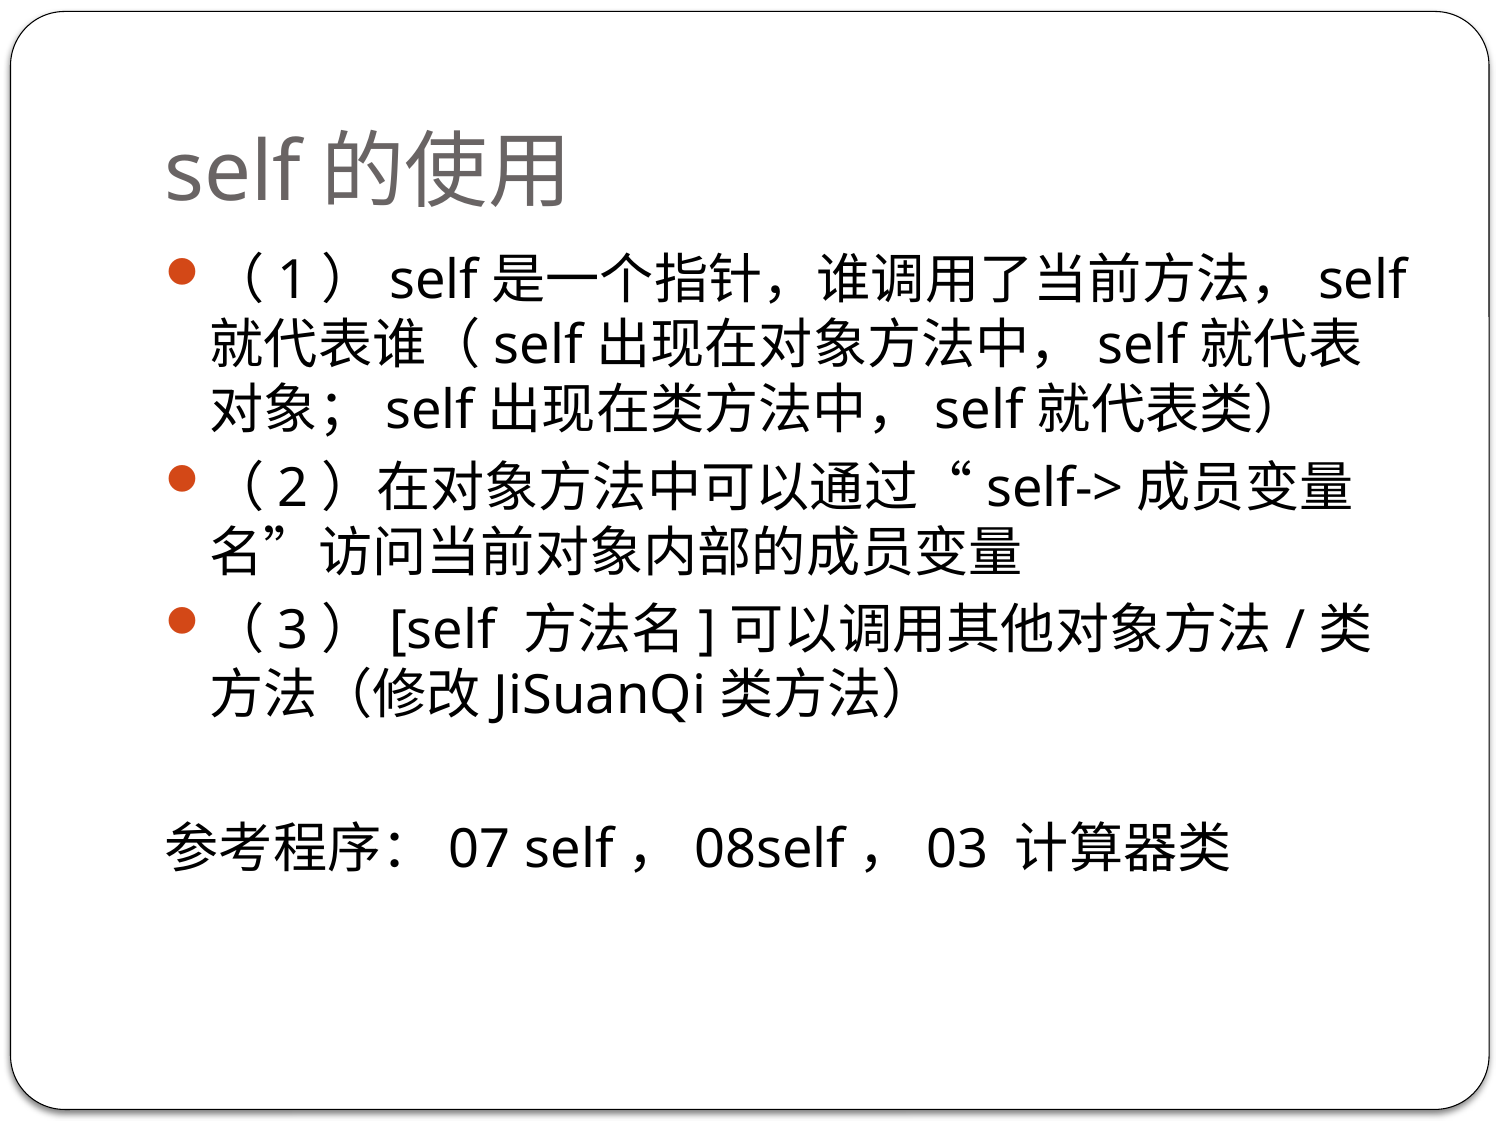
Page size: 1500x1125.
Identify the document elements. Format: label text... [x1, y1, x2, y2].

list （1）self是一个指针，谁调用了当前方法，self就代表谁（self出现在对象方法中，self就代表对象；self出现在类方法中，self就代表类） （2）在对象方法中可以通过“self->成员变量名”访问当前对象内部的成员变量 （3）[self 方法名]可以调用其他对象方法/类方法（修改JiSuanQi类方法） 参考程序：07 self，08self，03 计算器类 [150, 237, 1425, 988]
title self的使用 [150, 45, 1425, 233]
